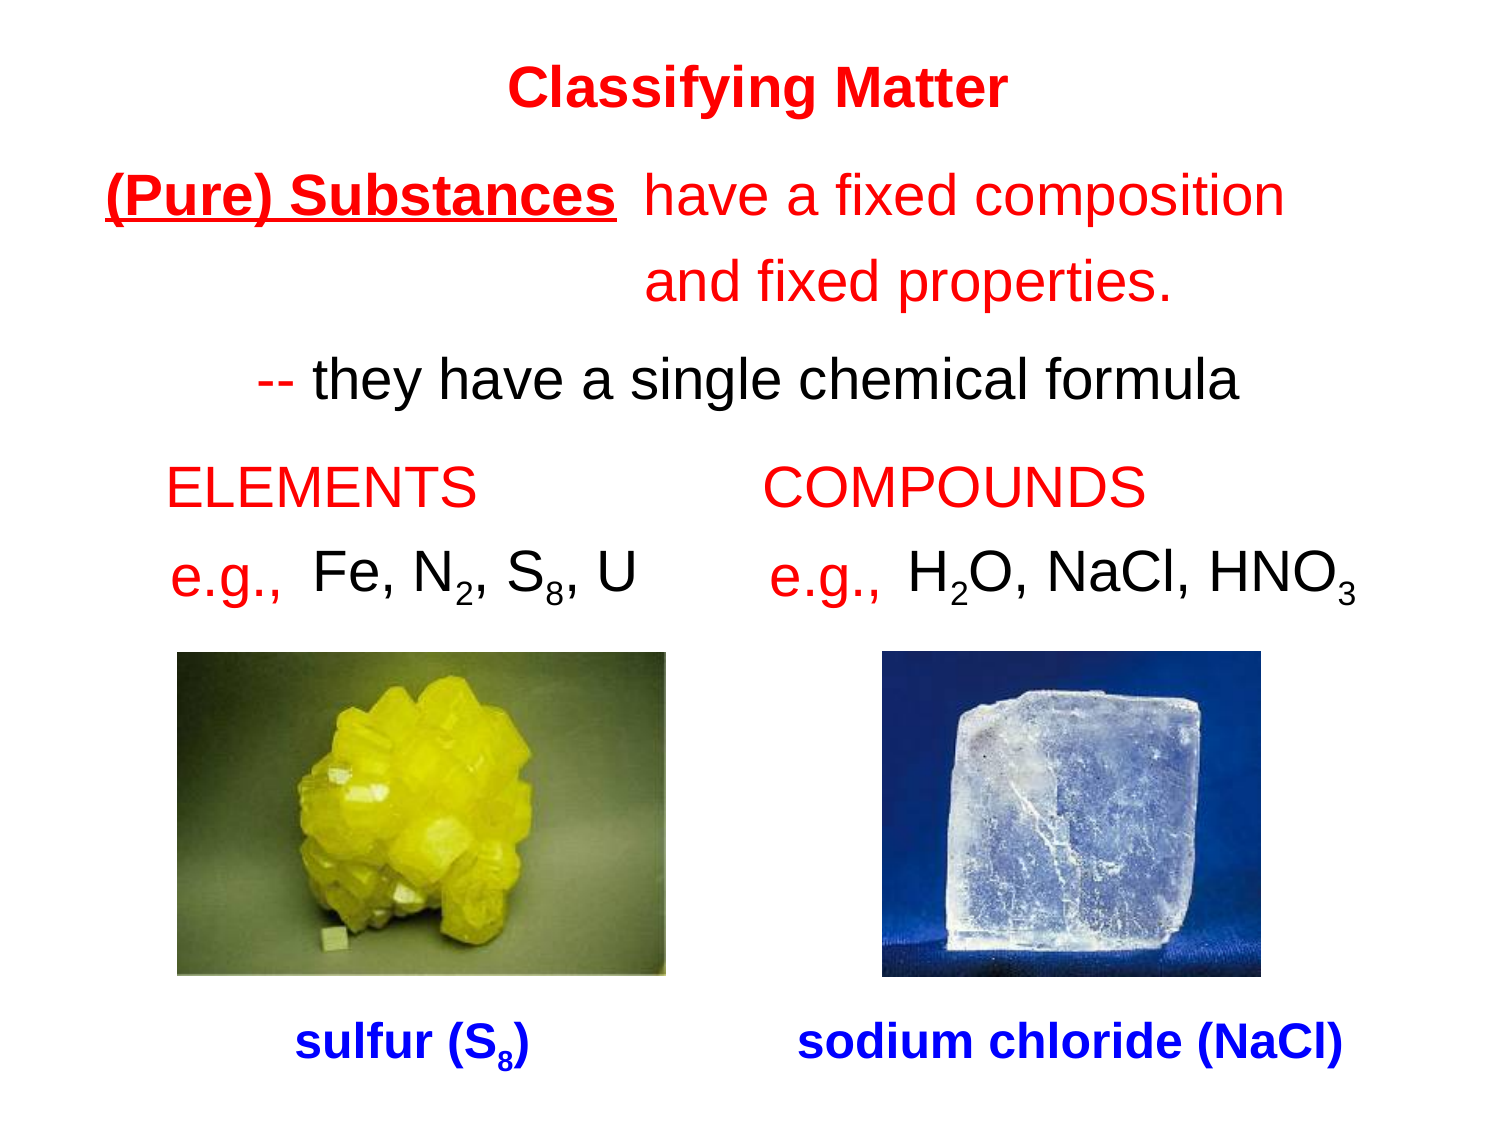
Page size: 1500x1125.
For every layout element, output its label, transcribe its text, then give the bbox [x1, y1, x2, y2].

text_box have a fixed composition [629, 149, 1302, 235]
text_box ELEMENTS [150, 441, 511, 527]
text_box e.g., [155, 530, 297, 616]
picture [881, 651, 1261, 977]
text_box COMPOUNDS [747, 441, 1179, 527]
text_box -- they have a single chemical formula [242, 333, 1256, 419]
text_box (Pure) Substances [74, 149, 629, 235]
text_box Fe, N2, S8, U [297, 525, 670, 620]
picture [176, 652, 666, 976]
text_box Classifying Matter [492, 41, 1042, 127]
text_box e.g., [754, 530, 893, 616]
text_box and fixed properties. [613, 235, 1190, 321]
text_box sodium chloride (NaCl) [781, 1001, 1359, 1076]
text_box sulfur (S8) [279, 1001, 546, 1085]
text_box H2O, NaCl, HNO3 [893, 525, 1388, 620]
